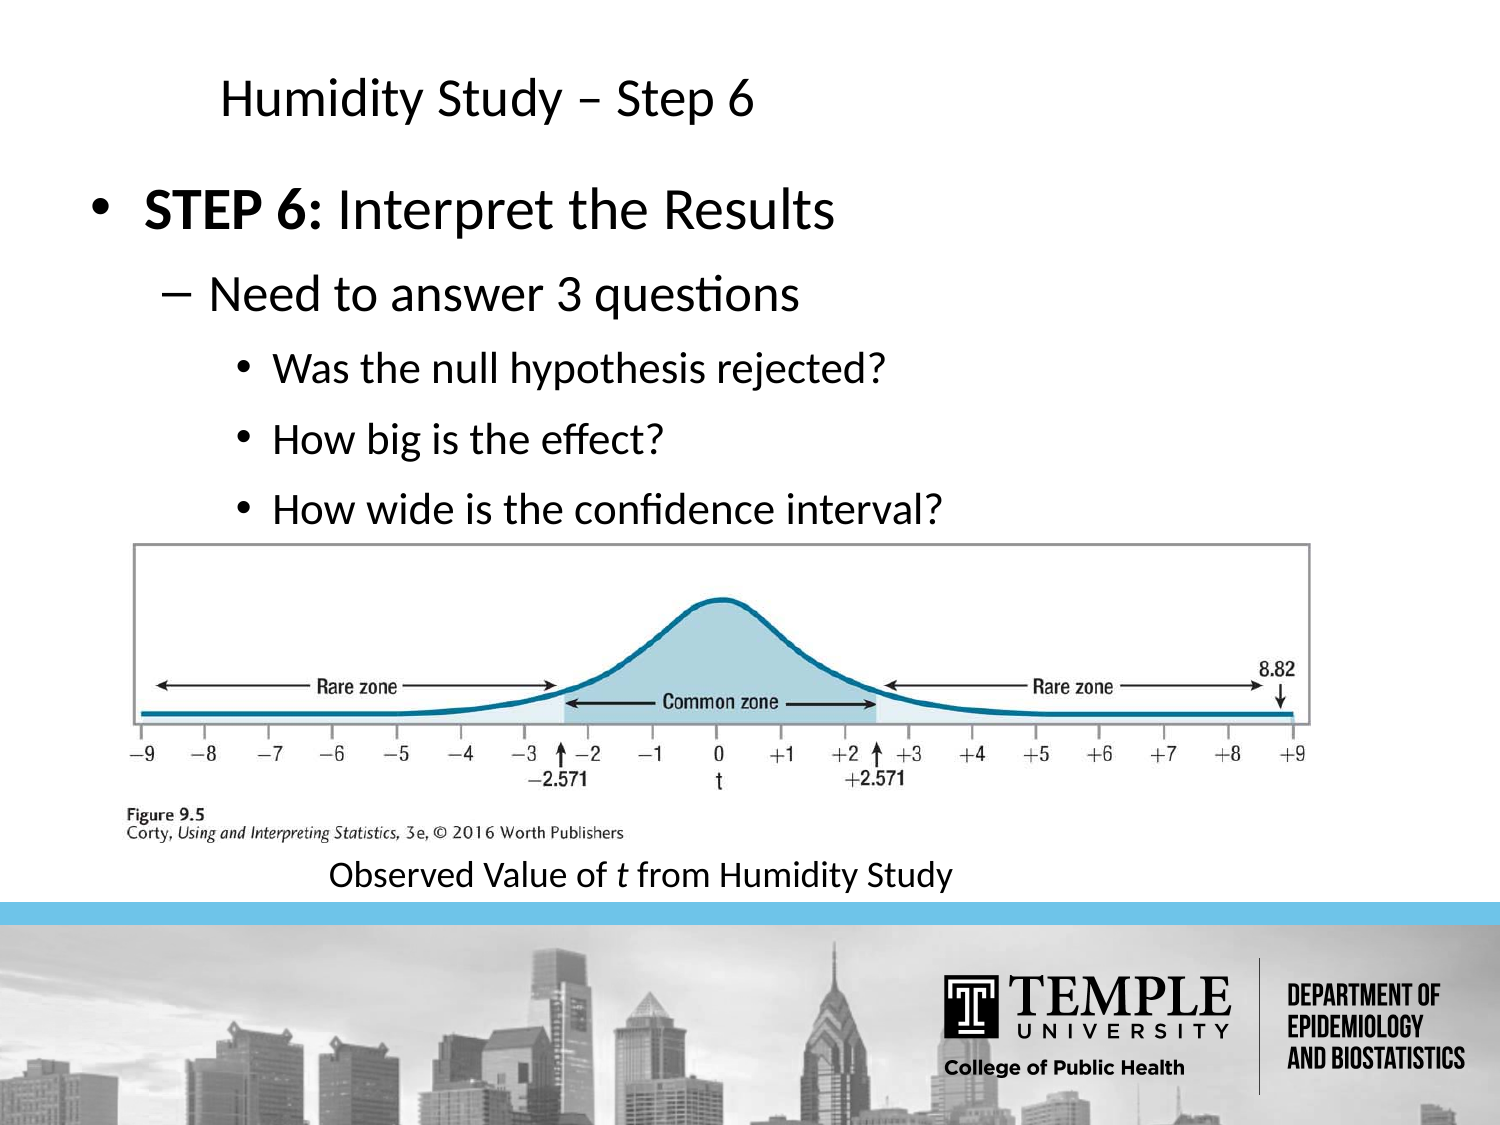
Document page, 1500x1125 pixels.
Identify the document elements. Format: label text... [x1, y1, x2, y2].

picture [0, 902, 1500, 1125]
text_box Observed Value of t from Humidity Study [314, 851, 1290, 901]
list STEP 6: Interpret the Results Need to answer 3 questions Was the null hypothesis rejected? How big is the effect? How wide is the confidence interval? [75, 154, 1425, 544]
title Humidity Study – Step 6 [106, 53, 871, 136]
picture [122, 542, 1311, 843]
